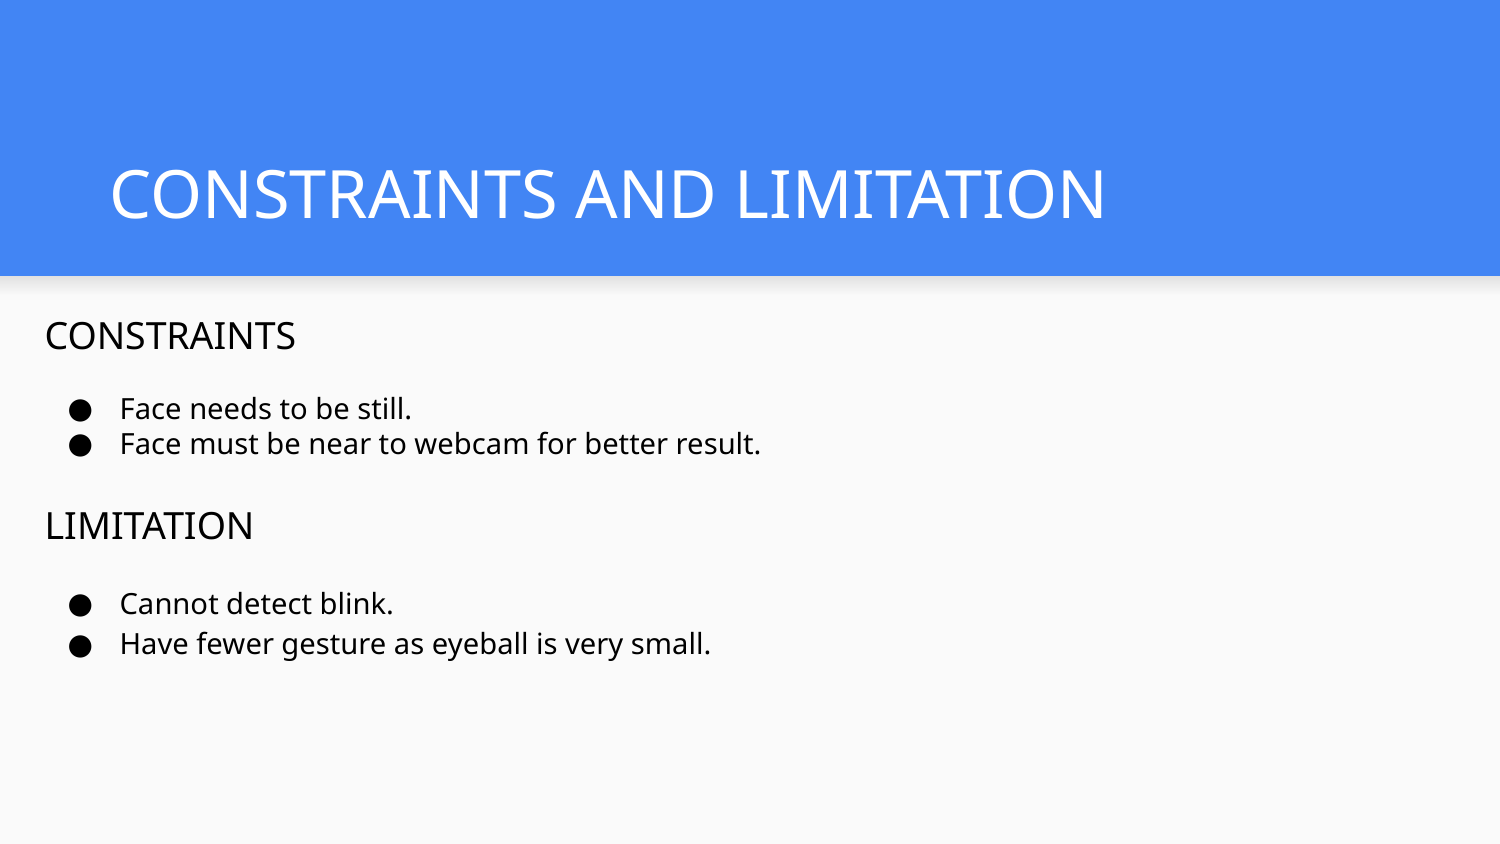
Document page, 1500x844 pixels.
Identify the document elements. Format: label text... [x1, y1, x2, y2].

list CONSTRAINTS Face needs to be still. Face must be near to webcam for better result. LIMITATION Cannot detect blink. Have fewer gesture as eyeball is very small. [29, 290, 1474, 821]
title CONSTRAINTS AND LIMITATION [77, 121, 1427, 248]
